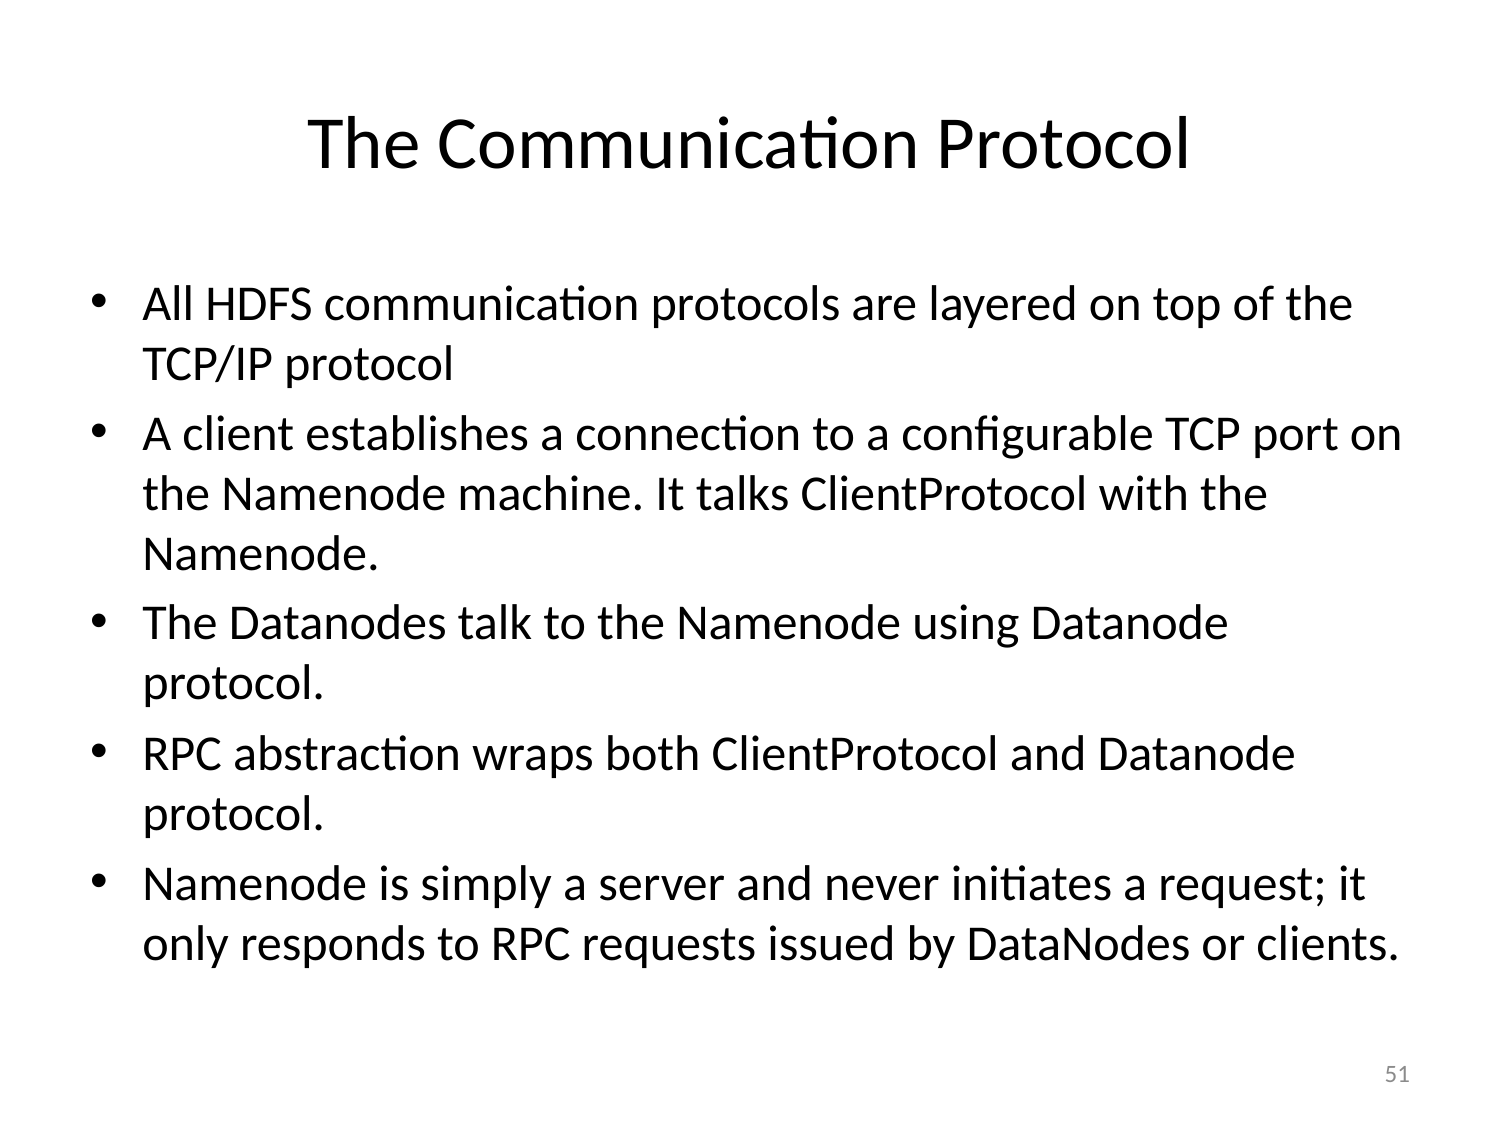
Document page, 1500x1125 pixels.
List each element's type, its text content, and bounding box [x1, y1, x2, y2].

list All HDFS communication protocols are layered on top of the TCP/IP protocol A client establishes a connection to a configurable TCP port on the Namenode machine. It talks ClientProtocol with the Namenode. The Datanodes talk to the Namenode using Datanode protocol. RPC abstraction wraps both ClientProtocol and Datanode protocol. Namenode is simply a server and never initiates a request; it only responds to RPC requests issued by DataNodes or clients. [75, 262, 1425, 1005]
slide_number 51 [1074, 1042, 1425, 1103]
title The Communication Protocol [75, 45, 1425, 233]
